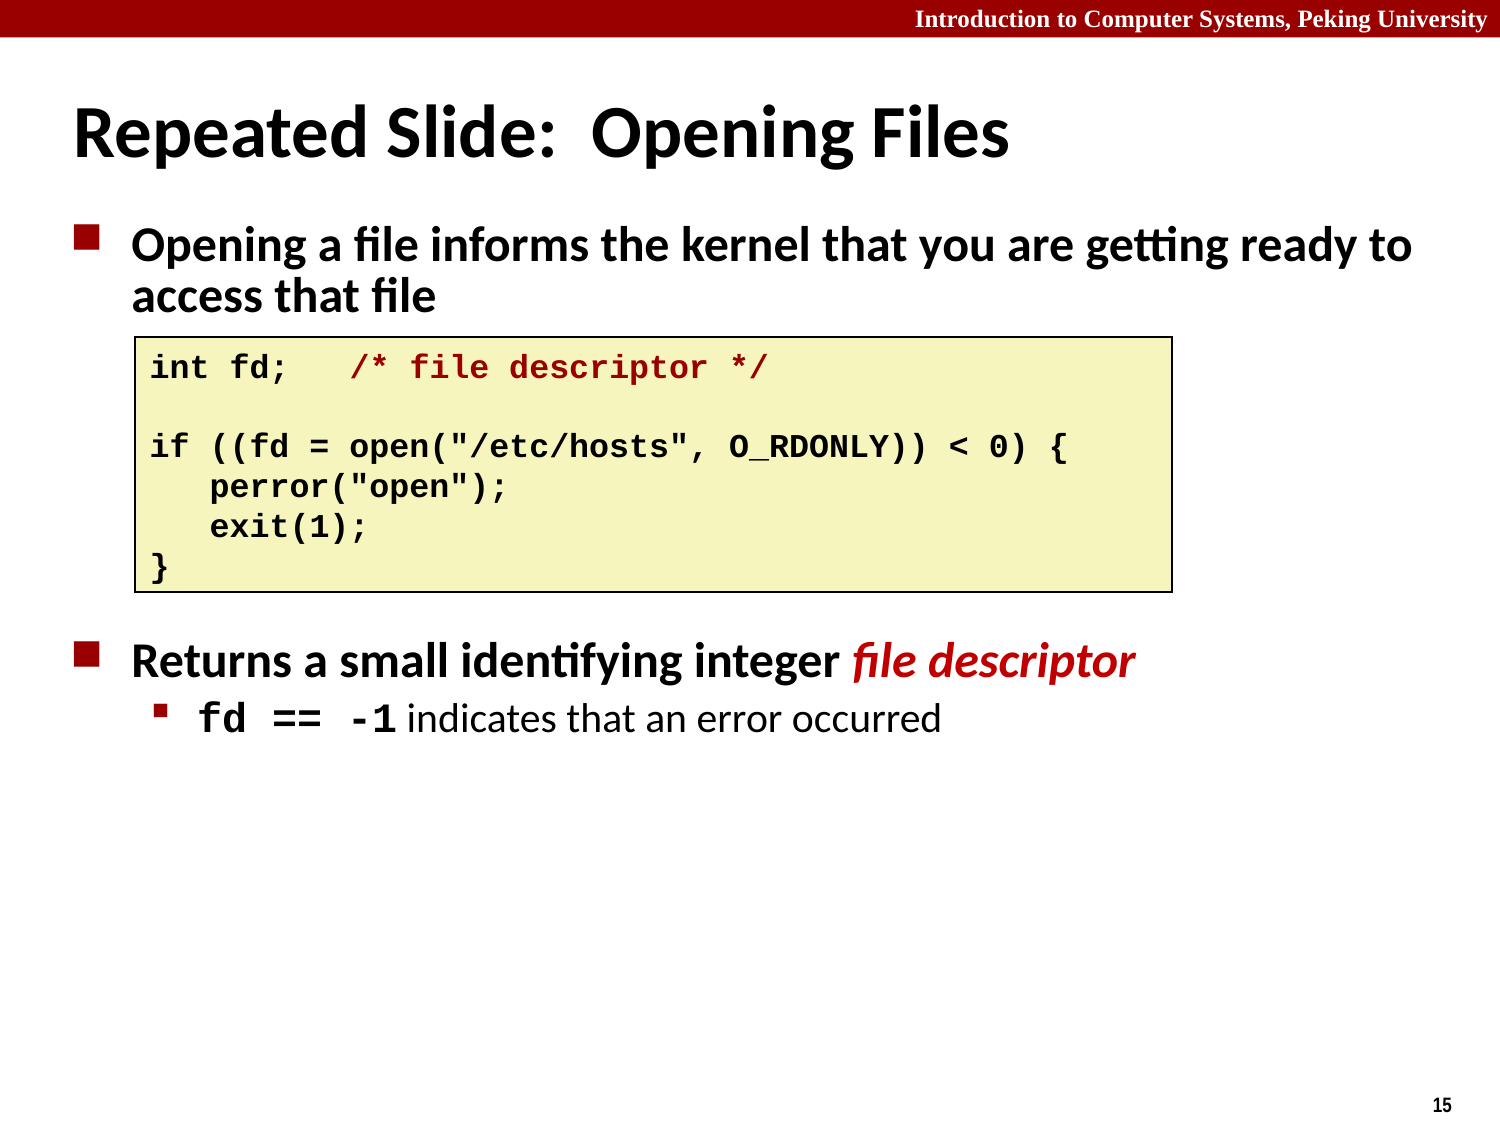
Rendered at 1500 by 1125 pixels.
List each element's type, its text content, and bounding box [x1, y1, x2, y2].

list Opening a file informs the kernel that you are getting ready to access that file Returns a small identifying integer file descriptor fd == -1 indicates that an error occurred [59, 212, 1476, 1076]
text_box int fd; /* file descriptor */ if ((fd = open("/etc/hosts", O_RDONLY)) < 0) { perror("open"); exit(1); } [134, 337, 1173, 592]
title Repeated Slide: Opening Files [58, 80, 1125, 176]
